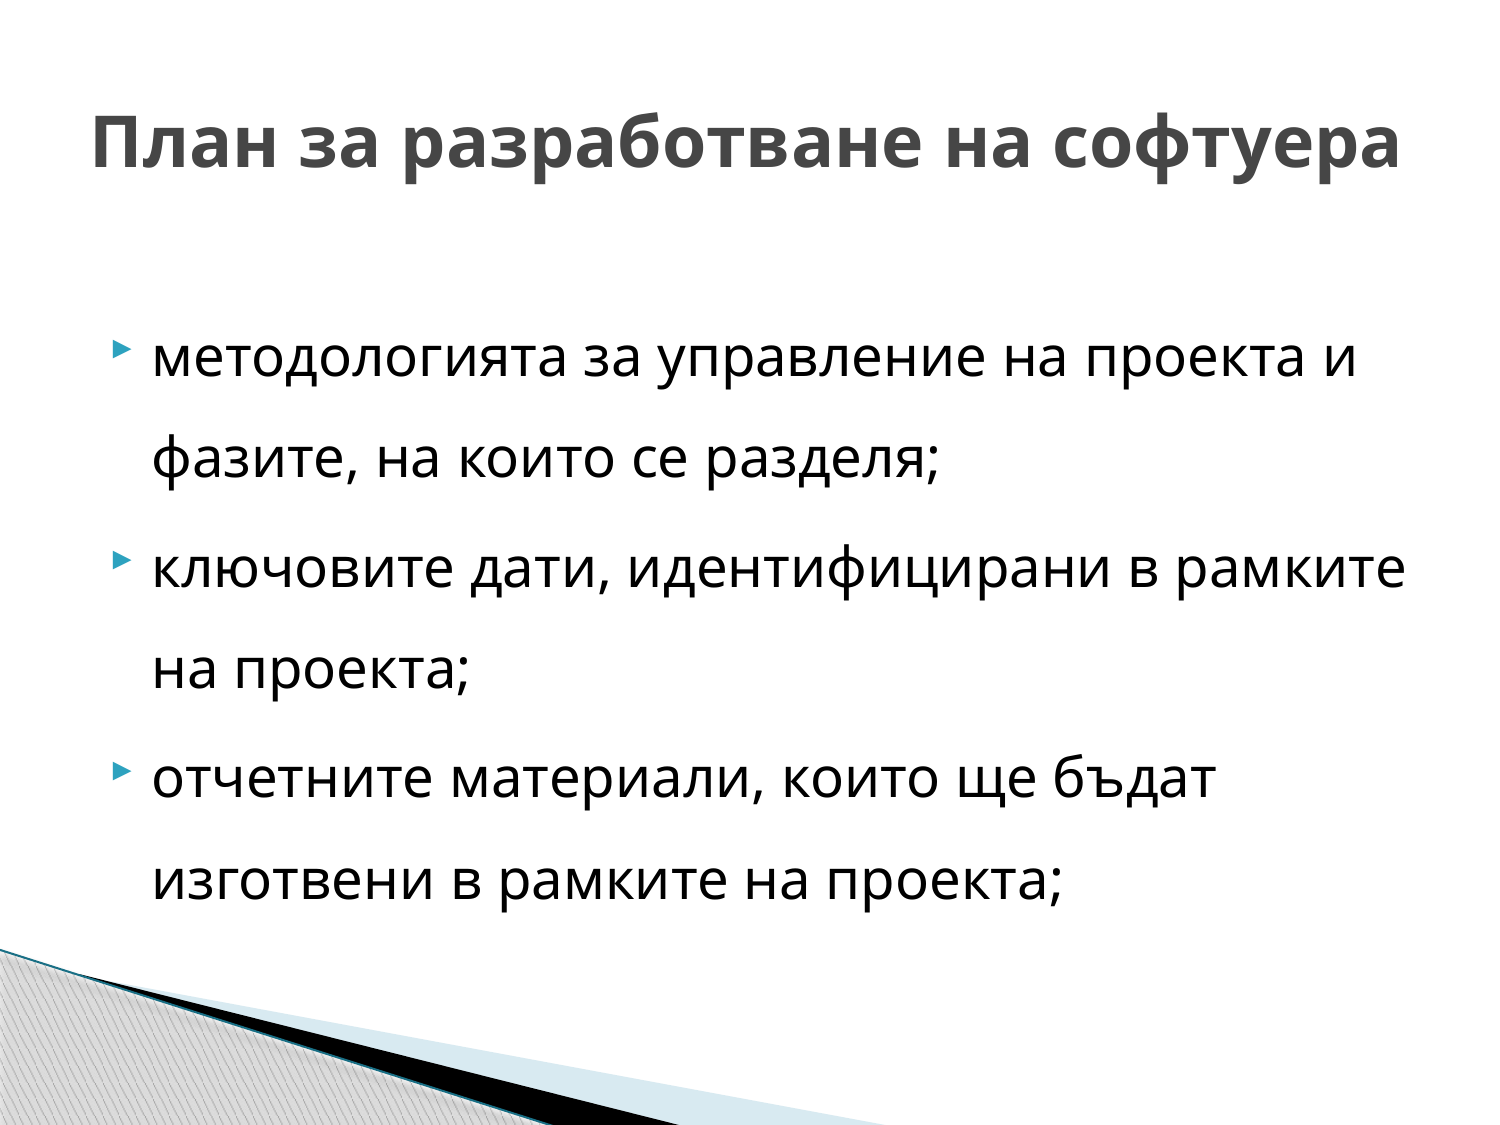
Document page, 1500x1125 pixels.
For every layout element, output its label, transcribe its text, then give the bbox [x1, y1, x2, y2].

list методологията за управление на проекта и фазите, на които се разделя; ключовите дати, идентифицирани в рамките на проекта; отчетните материали, които ще бъдат изготвени в рамките на проекта; [76, 278, 1427, 1022]
title План за разработване на софтуера [75, 45, 1425, 233]
